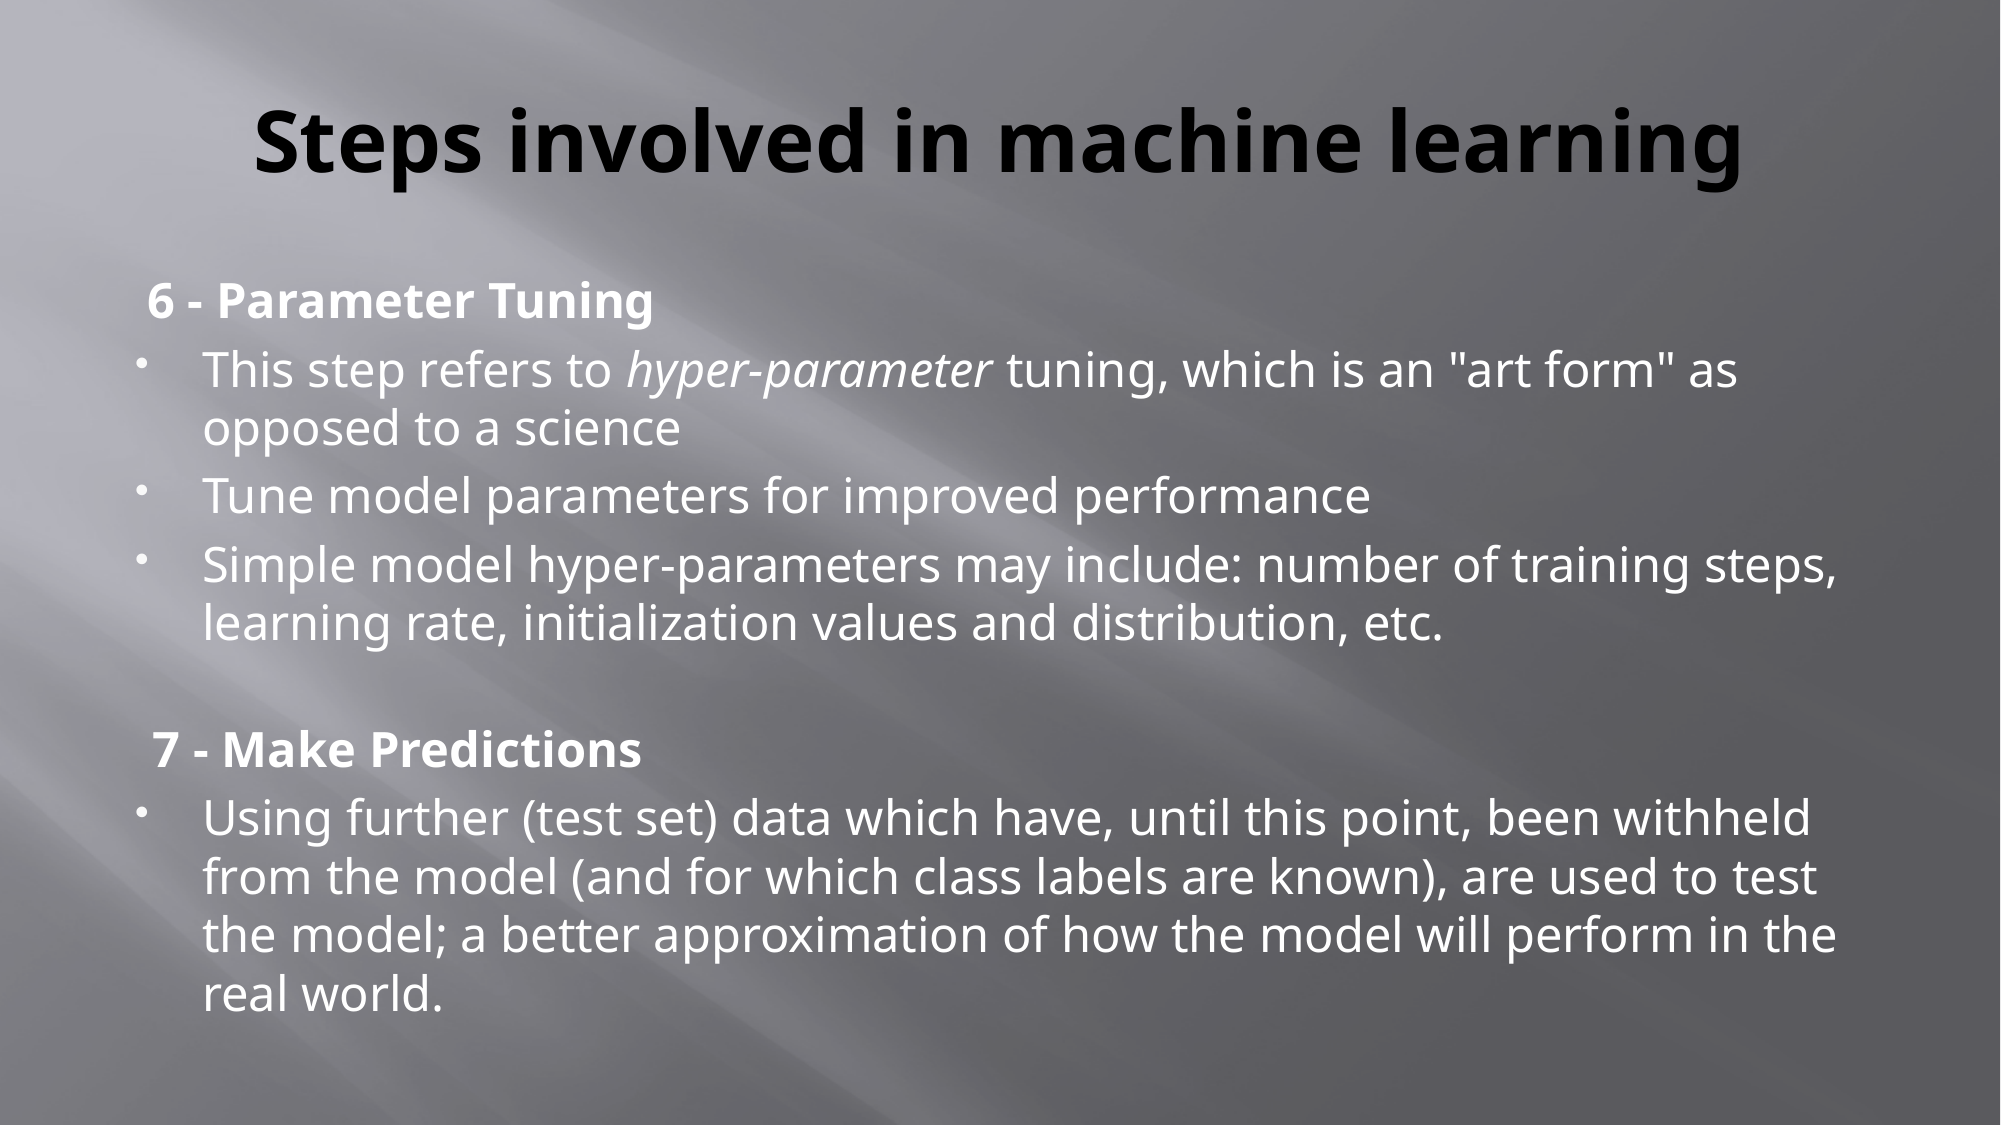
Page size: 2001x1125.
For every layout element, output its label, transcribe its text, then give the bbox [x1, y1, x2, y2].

title Steps involved in machine learning [99, 45, 1900, 233]
list 6 - Parameter Tuning This step refers to hyper-parameter tuning, which is an "art form" as opposed to a science Tune model parameters for improved performance Simple model hyper-parameters may include: number of training steps, learning rate, initialization values and distribution, etc. 7 - Make Predictions Using further (test set) data which have, until this point, been withheld from the model (and for which class labels are known), are used to test the model; a better approximation of how the model will perform in the real world. [99, 262, 1900, 1035]
